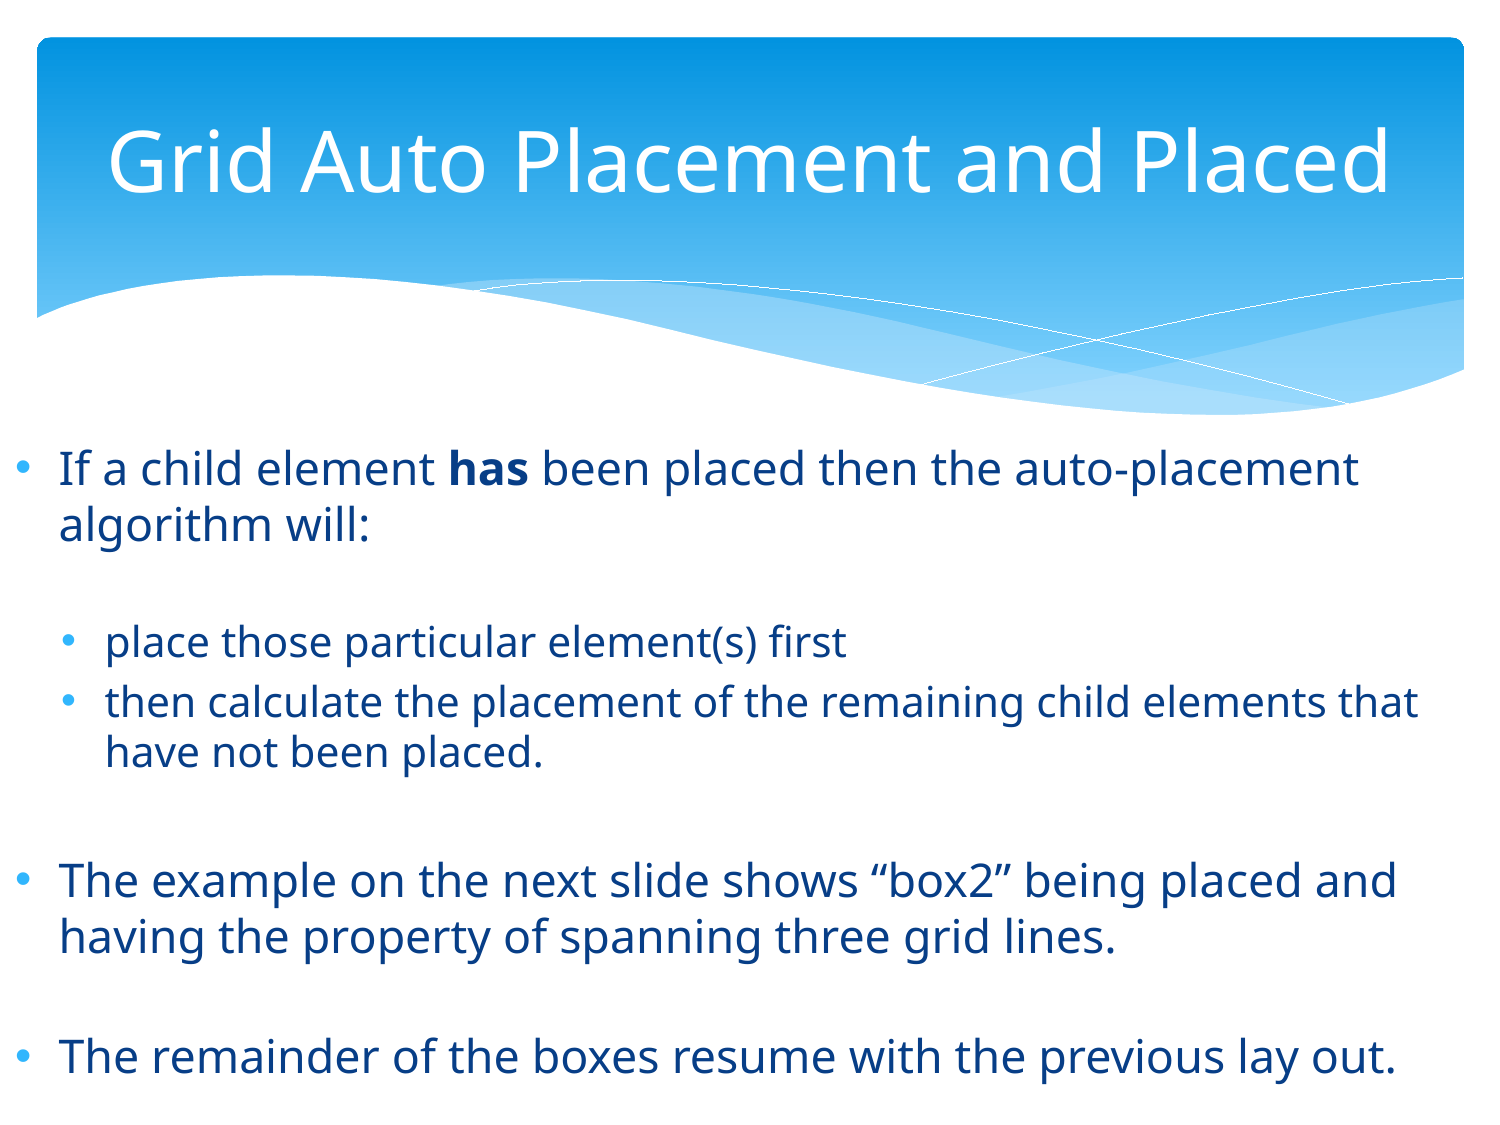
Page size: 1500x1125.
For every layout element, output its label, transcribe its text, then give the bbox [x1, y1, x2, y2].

title Grid Auto Placement and Placed [75, 55, 1425, 261]
list If a child element has been placed then the auto-placement algorithm will: place those particular element(s) first then calculate the placement of the remaining child elements that have not been placed. The example on the next slide shows “box2” being placed and having the property of spanning three grid lines. The remainder of the boxes resume with the previous lay out. [0, 431, 1500, 1103]
